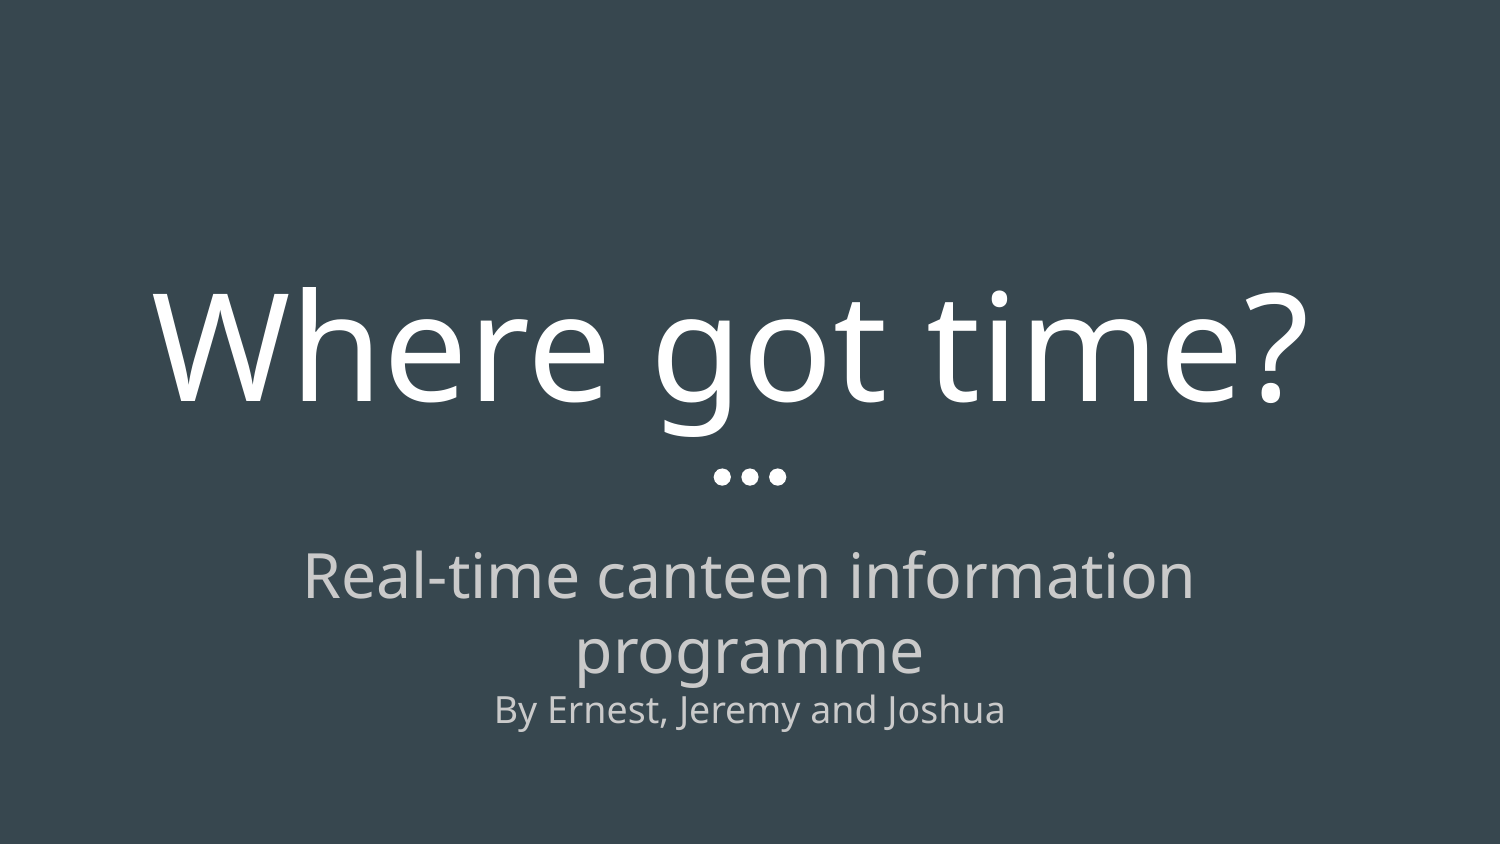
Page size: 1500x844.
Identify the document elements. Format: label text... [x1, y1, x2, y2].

subtitle Real-time canteen information programme By Ernest, Jeremy and Joshua [110, 520, 1390, 651]
title Where got time? [110, 162, 1390, 447]
